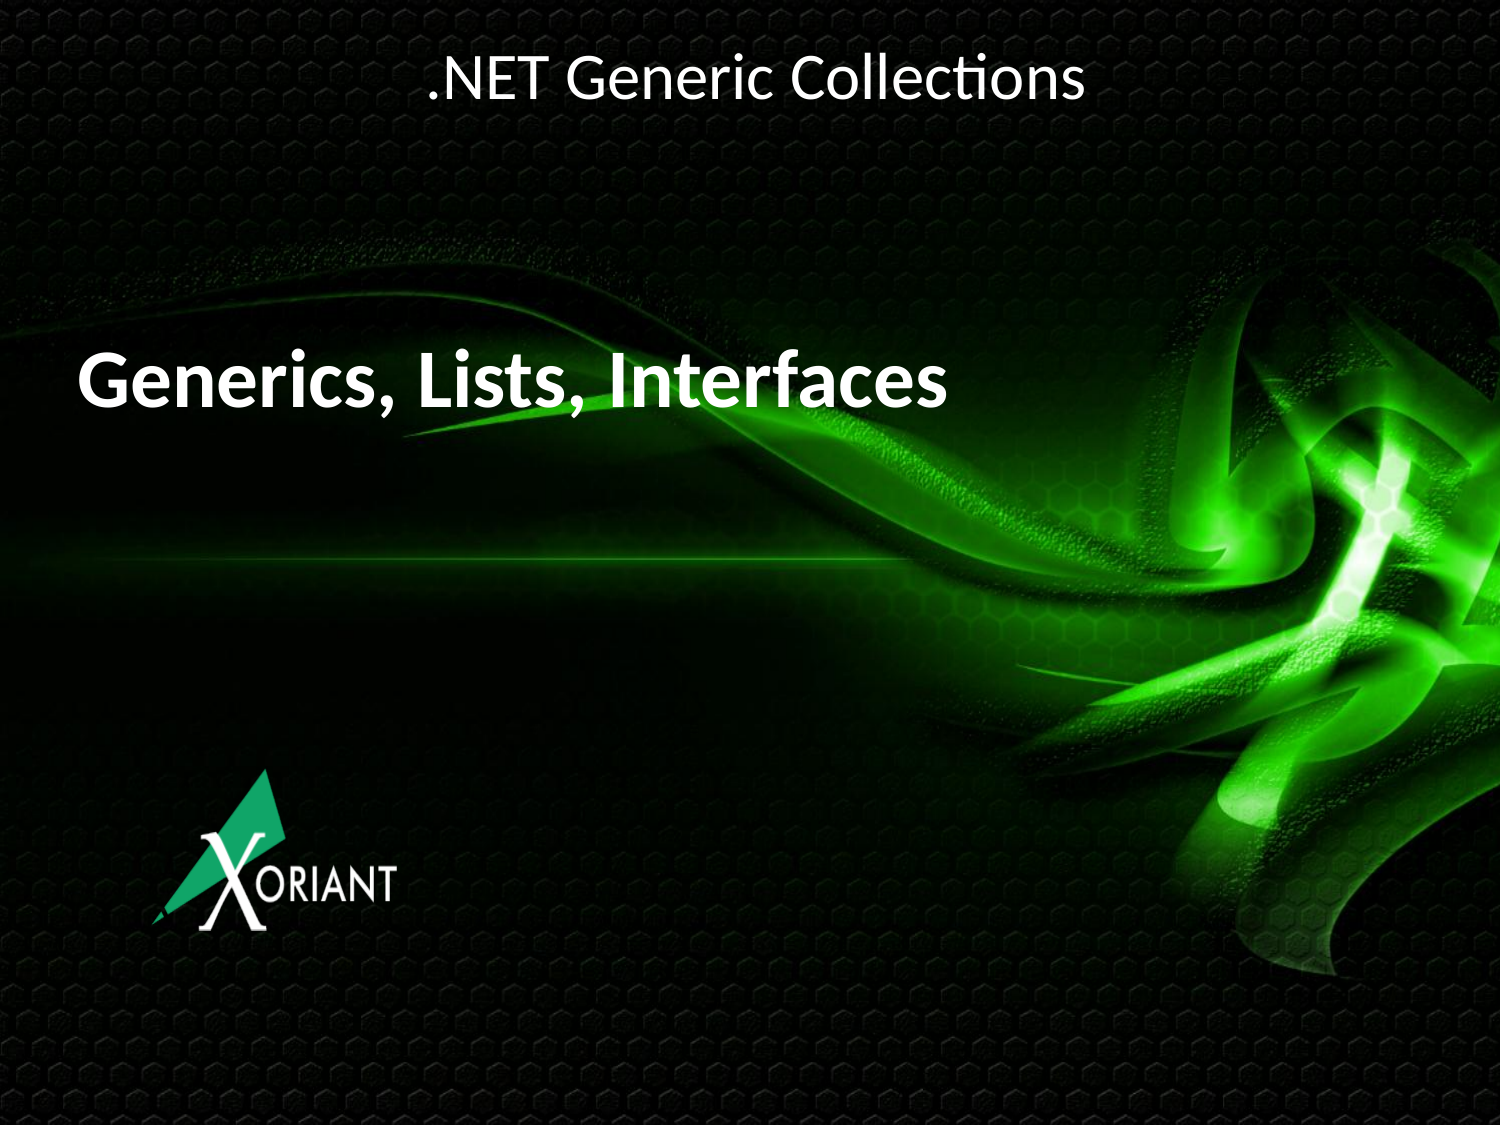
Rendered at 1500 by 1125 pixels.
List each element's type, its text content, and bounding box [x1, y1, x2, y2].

picture [0, 0, 1500, 1125]
title Generics, Lists, Interfaces [62, 273, 1475, 537]
subtitle .NET Generic Collections [37, 24, 1475, 273]
